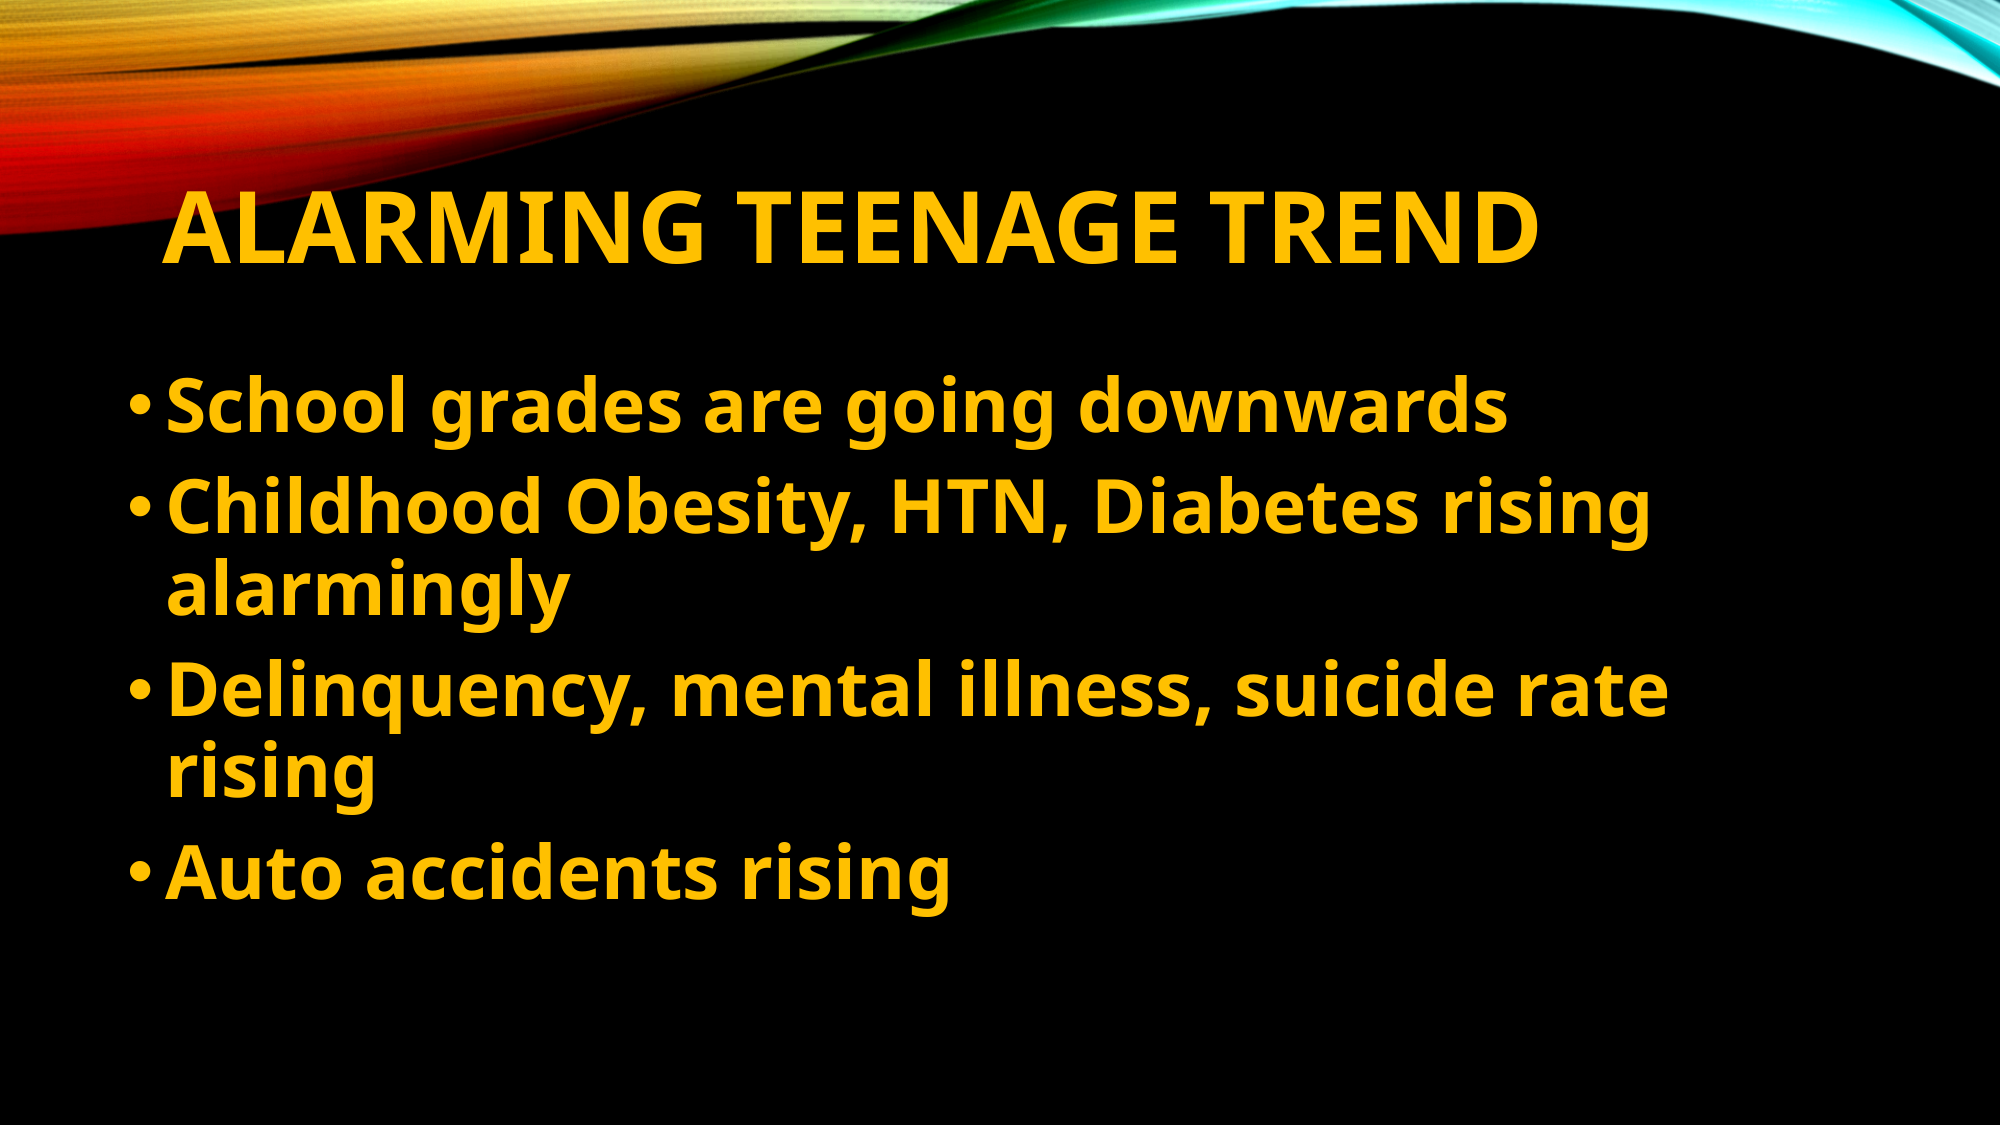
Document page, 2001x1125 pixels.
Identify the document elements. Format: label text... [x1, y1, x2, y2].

picture [0, 0, 2000, 237]
title Alarming teenage trend [147, 125, 1888, 338]
list School grades are going downwards Childhood Obesity, HTN, Diabetes rising alarmingly Delinquency, mental illness, suicide rate rising Auto accidents rising [112, 360, 1888, 1021]
